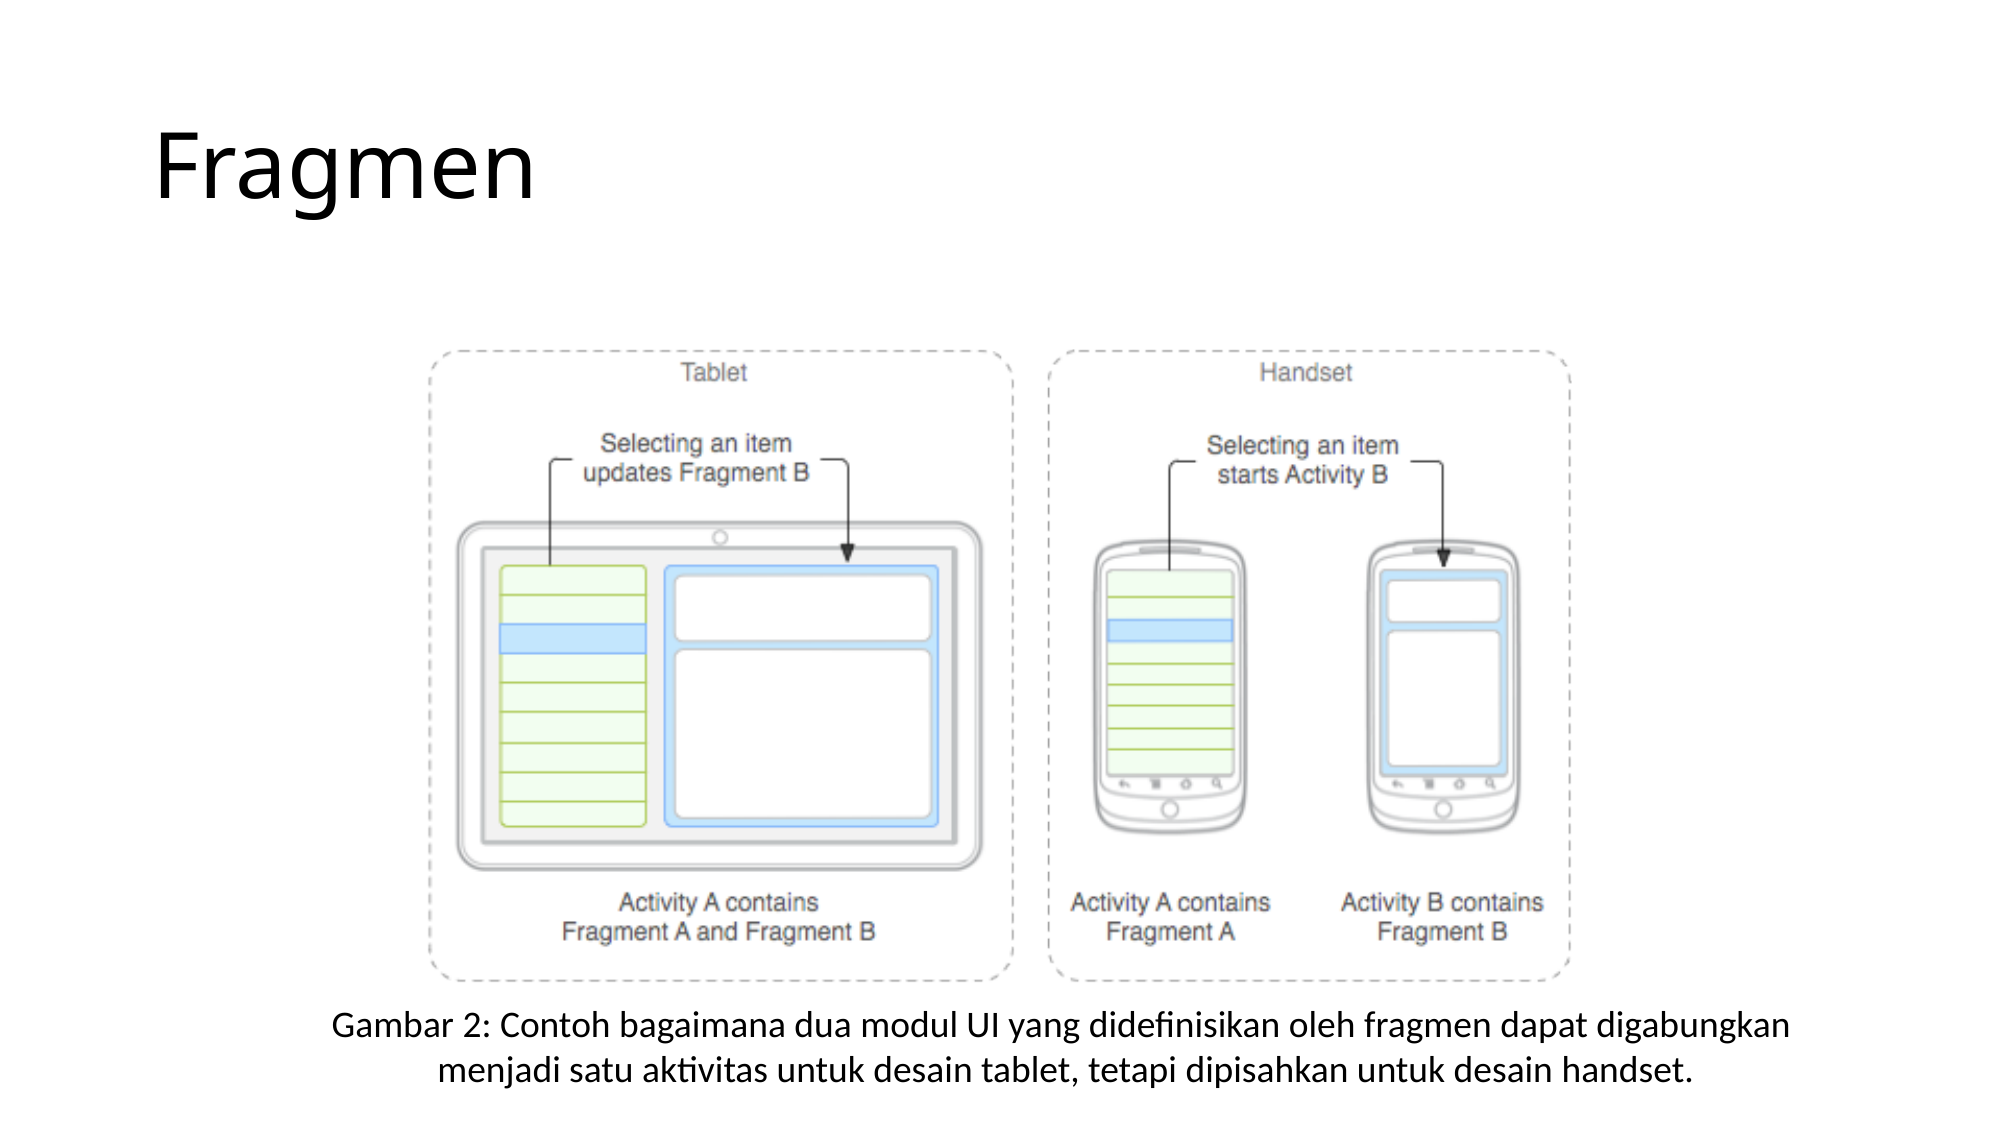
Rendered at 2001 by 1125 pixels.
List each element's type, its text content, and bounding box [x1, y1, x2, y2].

text_box Gambar 2: Contoh bagaimana dua modul UI yang didefinisikan oleh fragmen dapat digabungkan menjadi satu aktivitas untuk desain tablet, tetapi dipisahkan untuk desain handset. [316, 992, 1816, 1098]
title Fragmen [137, 59, 1863, 278]
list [416, 319, 1584, 993]
